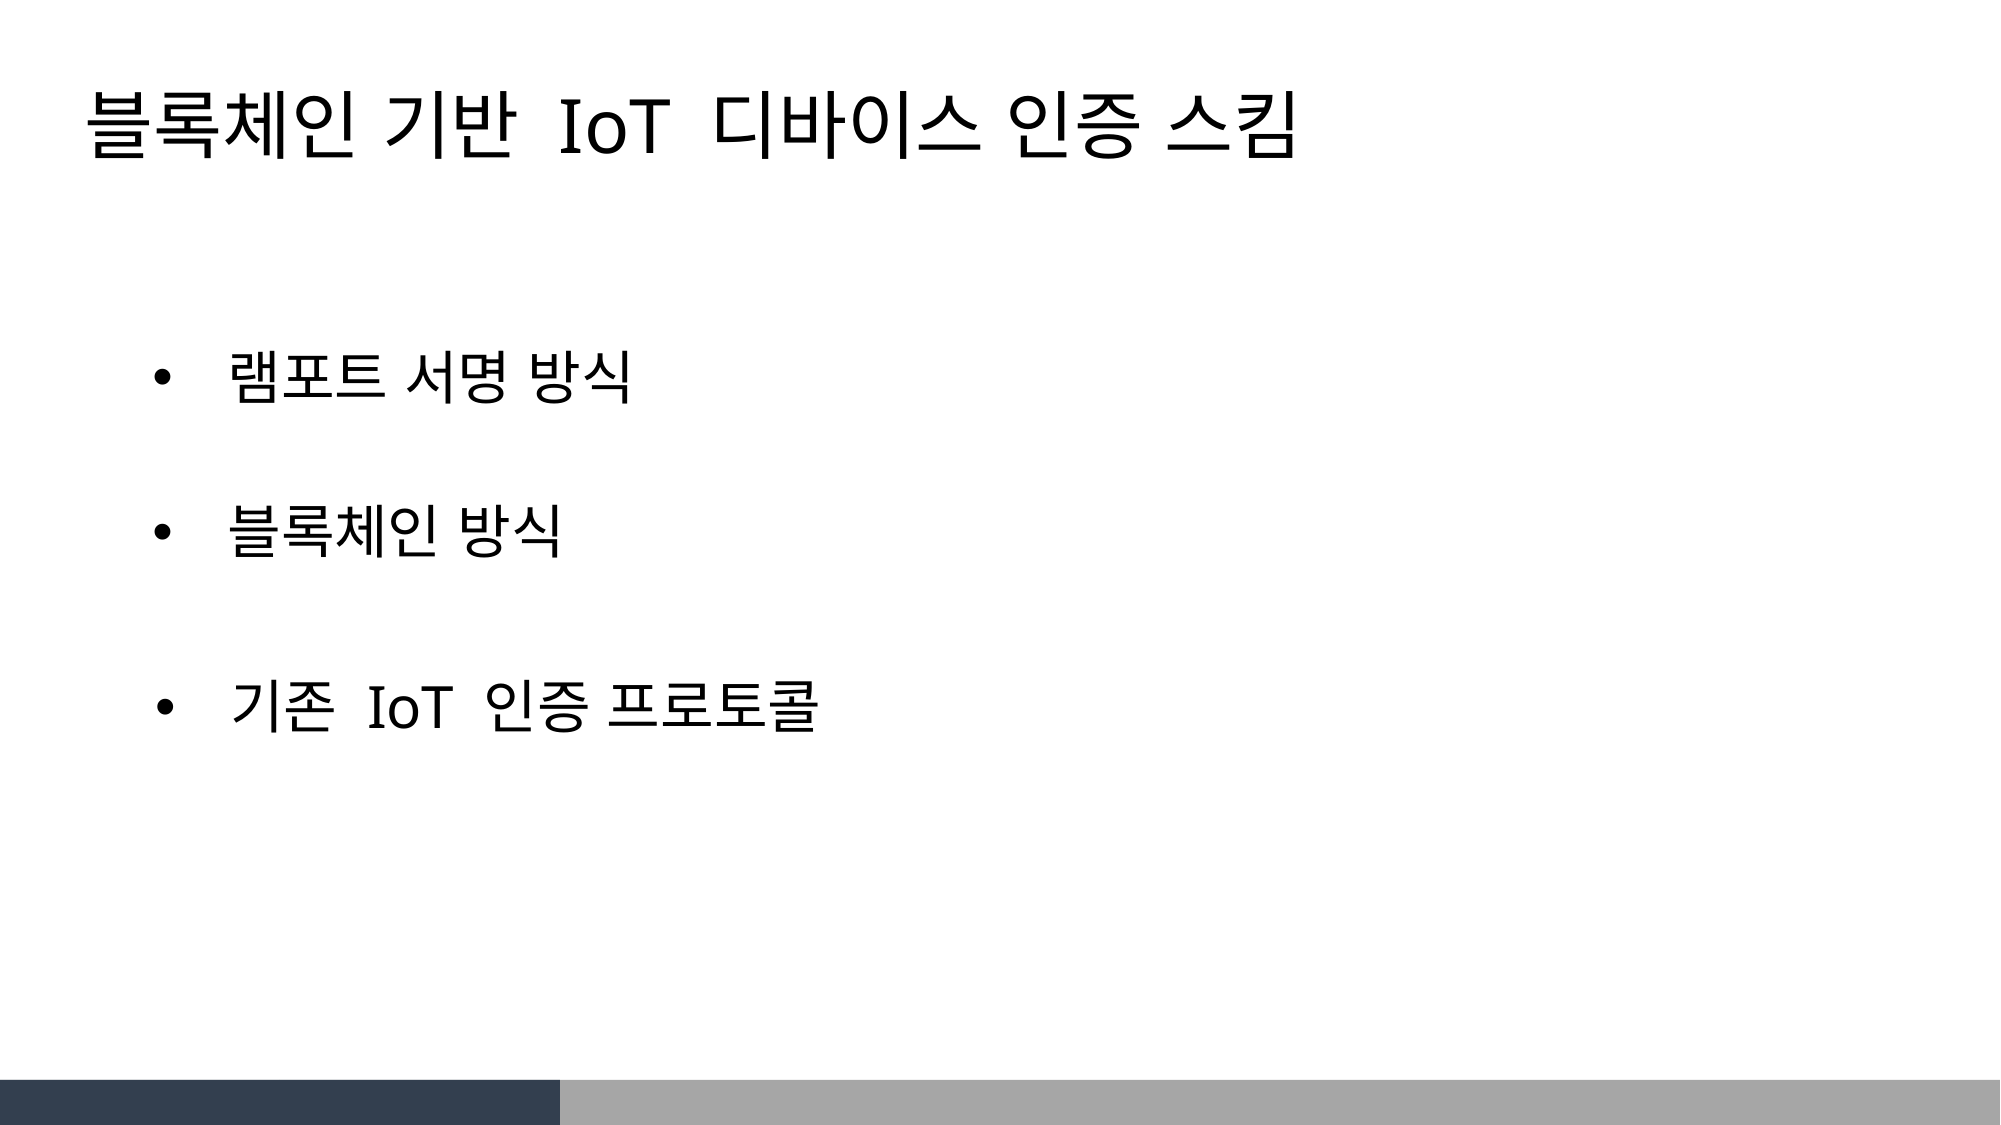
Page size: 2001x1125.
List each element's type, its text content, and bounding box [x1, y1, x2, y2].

text_box 기존 IoT 인증 프로토콜 [139, 622, 1925, 798]
text_box 램포트 서명 방식 [137, 292, 1923, 447]
text_box 블록체인 기반 IoT 디바이스 인증 스킴 [69, 57, 1795, 202]
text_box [0, 1079, 2000, 1125]
text_box 블록체인 방식 [137, 447, 1923, 623]
